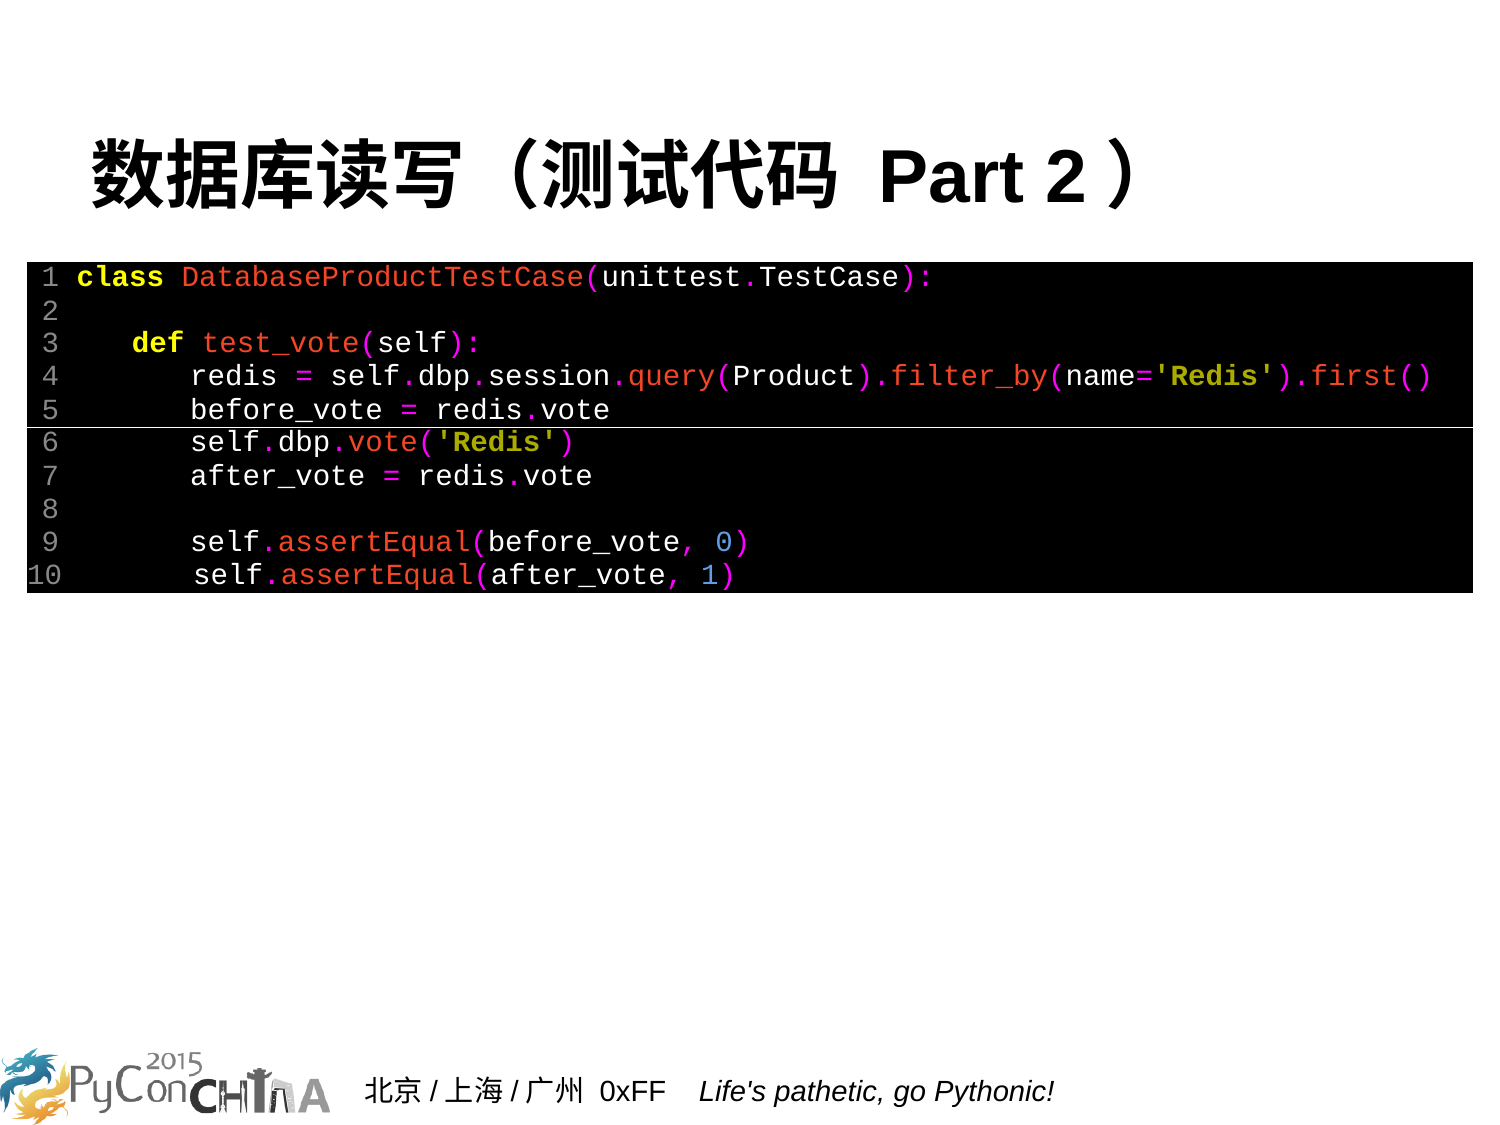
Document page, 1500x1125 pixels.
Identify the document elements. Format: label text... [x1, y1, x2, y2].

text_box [26, 262, 1474, 661]
title 数据库读写（测试代码 Part 2） [75, 45, 1425, 233]
picture [0, 1048, 330, 1125]
